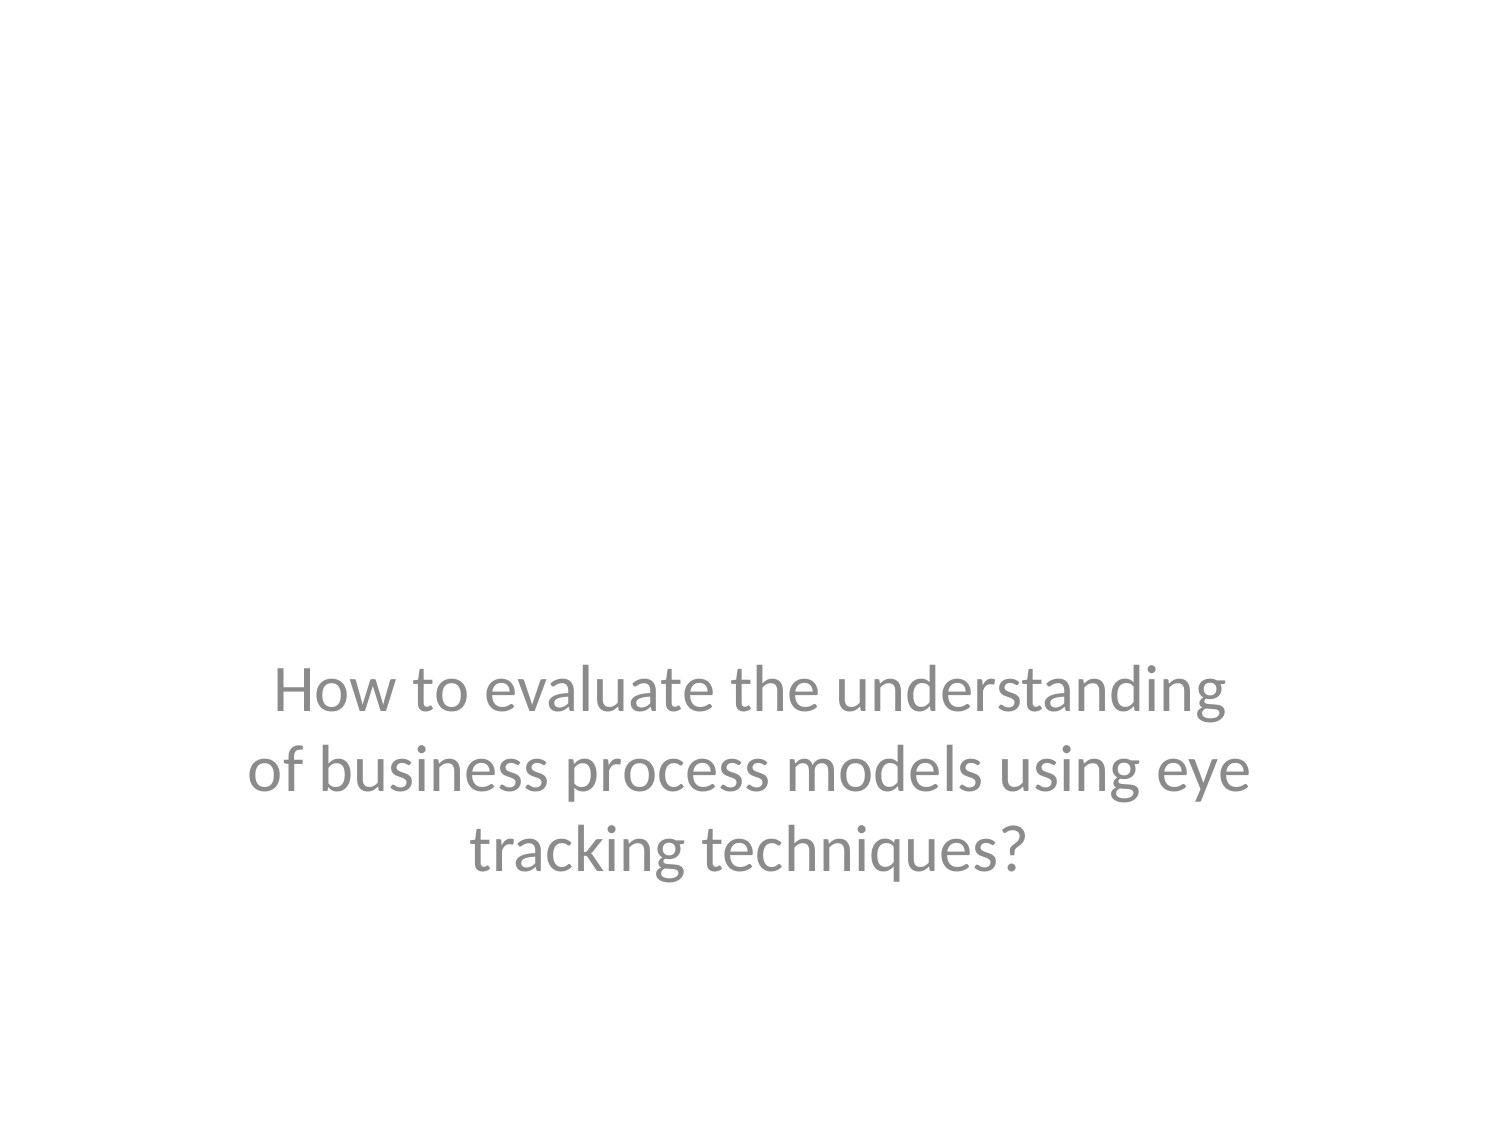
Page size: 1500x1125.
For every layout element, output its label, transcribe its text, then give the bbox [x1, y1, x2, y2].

subtitle How to evaluate the understanding of business process models using eye tracking techniques? [225, 637, 1275, 925]
